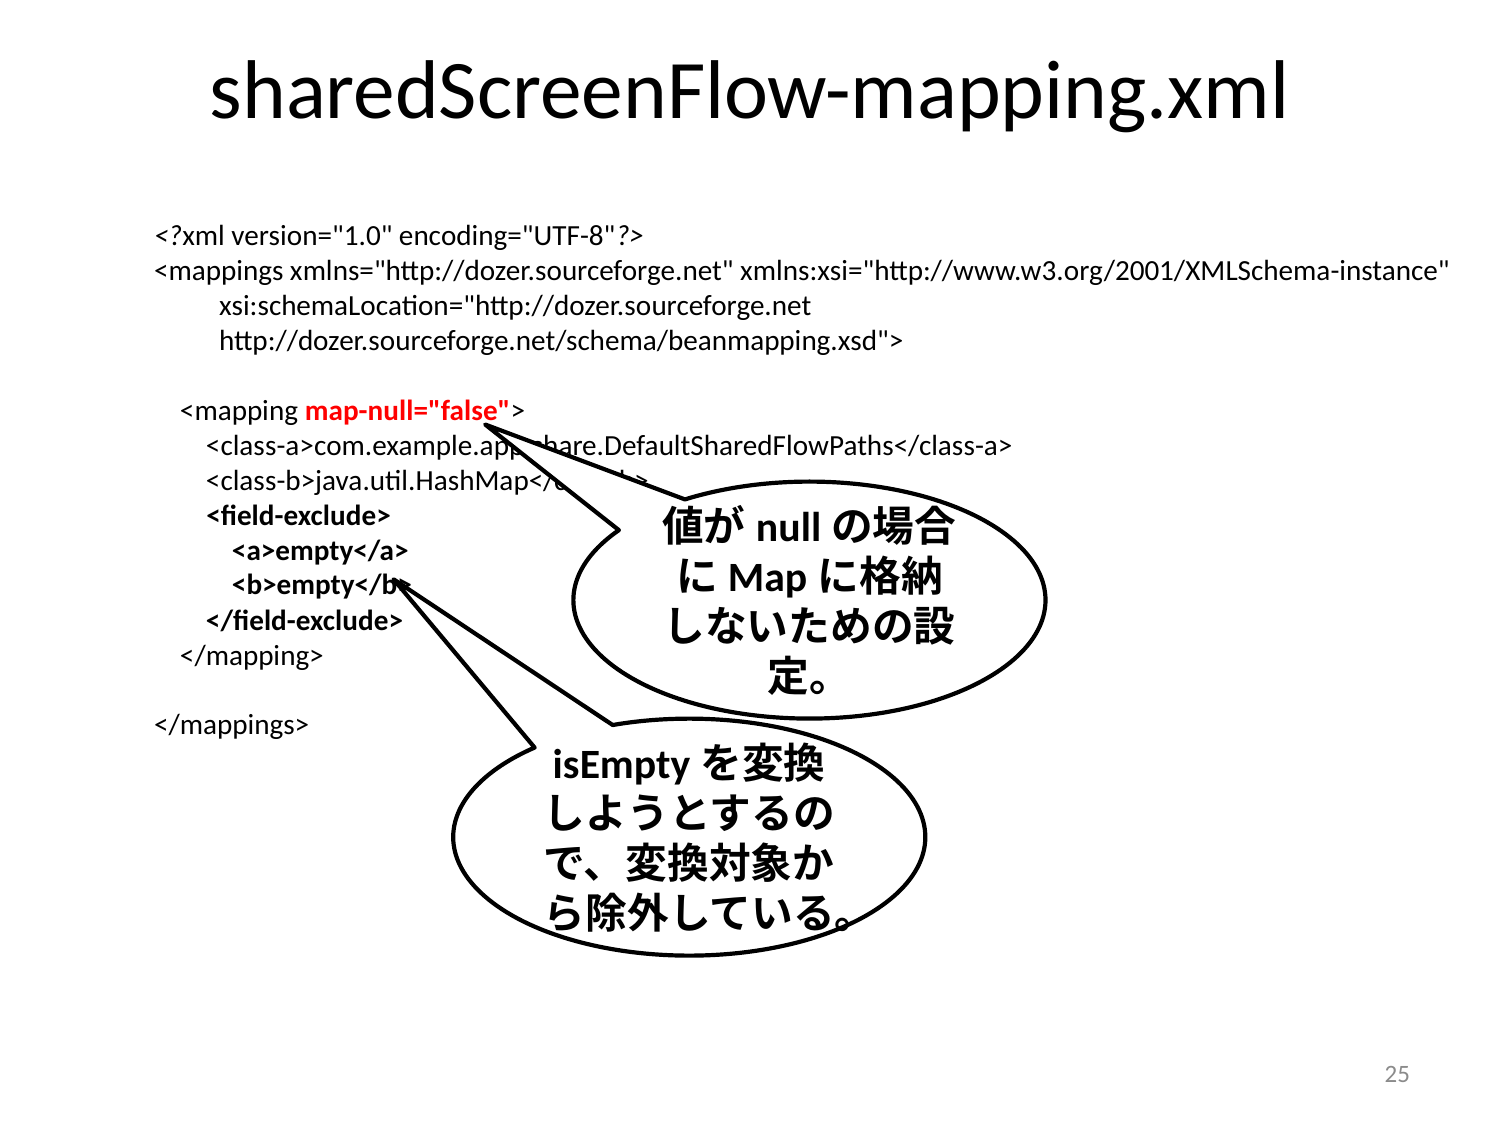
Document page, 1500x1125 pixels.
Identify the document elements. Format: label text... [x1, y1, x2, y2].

title sharedScreenFlow-mapping.xml [75, 32, 1425, 140]
text_box isEmptyを変換しようとするので、変換対象から除外している。 [391, 577, 928, 958]
slide_number 25 [1074, 1042, 1425, 1103]
text_box <?xml version="1.0" encoding="UTF-8"?> <mappings xmlns="http://dozer.sourceforge.net" xmlns:xsi="http://www.w3.org/2001/XMLSchema-instance" xsi:schemaLocation="http://dozer.sourceforge.net http://dozer.sourceforge.net/schema/beanmapping.xsd"> <mapping map-null="false"> <class-a>com.example.app.share.DefaultSharedFlowPaths</class-a> <class-b>java.util.HashMap</class-b> <field-exclude> <a>empty</a> <b>empty</b> </field-exclude> </mapping> </mappings> [139, 208, 1481, 748]
text_box 値がnullの場合にMapに格納しないための設定。 [483, 422, 1048, 721]
